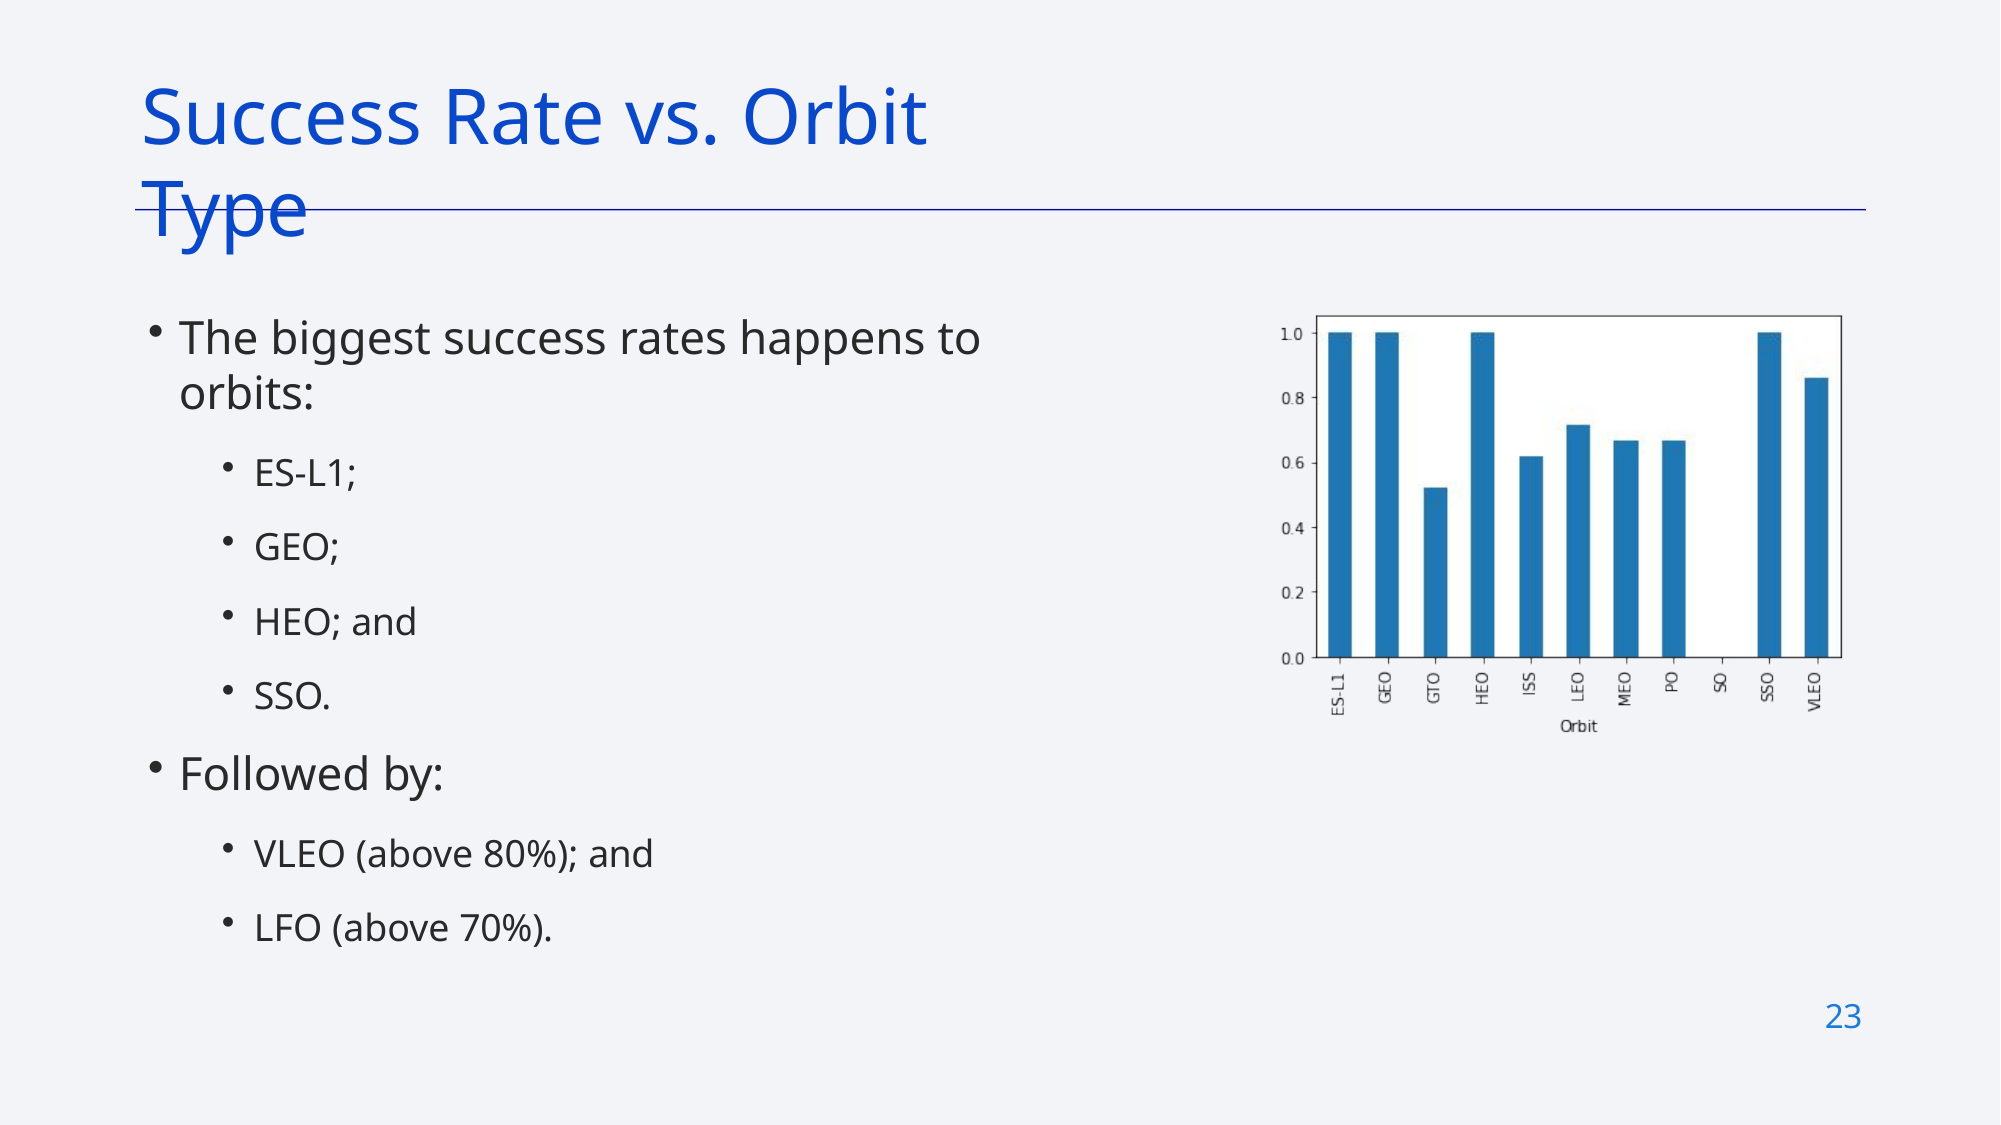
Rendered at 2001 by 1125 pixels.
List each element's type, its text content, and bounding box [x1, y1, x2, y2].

picture [0, 0, 2000, 1125]
title Success Rate vs. Orbit Type [139, 65, 1114, 255]
slide_number 23 [1818, 1001, 1872, 1125]
text_box The biggest success rates happens to orbits: ES-L1; GEO; HEO; and SSO. Followed by: VLEO (above 80%); and LFO (above 70%). [146, 306, 1090, 950]
